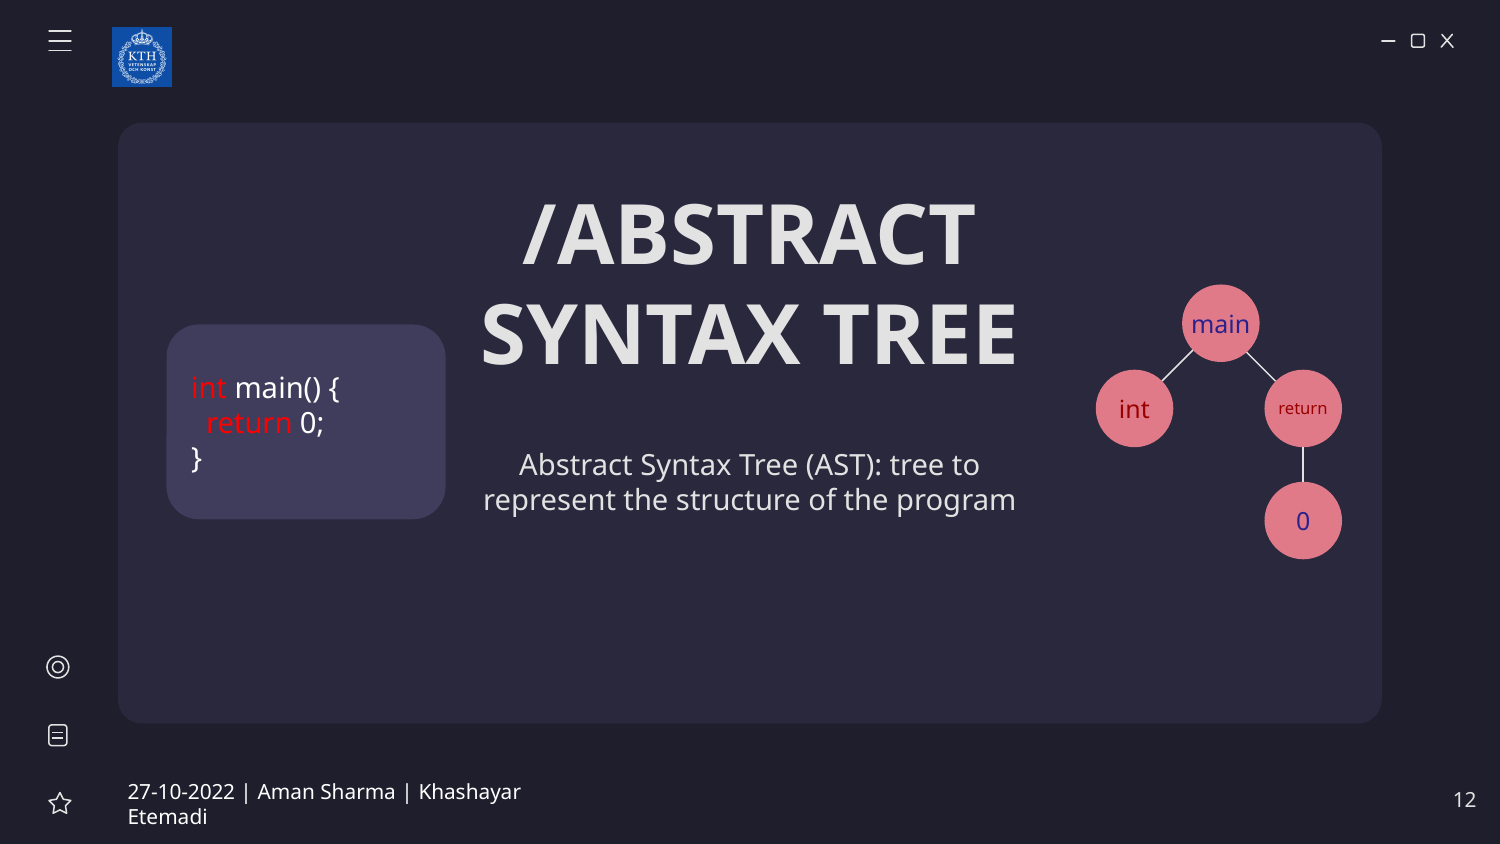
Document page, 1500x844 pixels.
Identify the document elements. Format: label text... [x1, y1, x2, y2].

subtitle Abstract Syntax Tree (AST): tree to represent the structure of the program [453, 351, 1047, 612]
subtitle 27-10-2022 | Aman Sharma | Khashayar Etemadi [112, 781, 585, 827]
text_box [1085, 284, 1352, 560]
text_box int main() { return 0; } [166, 324, 446, 520]
text_box [46, 27, 74, 32]
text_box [46, 655, 72, 814]
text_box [48, 30, 72, 51]
slide_number ‹#› [1401, 771, 1492, 837]
picture [112, 27, 172, 88]
title /ABSTRACT SYNTAX TREE [453, 216, 1047, 347]
